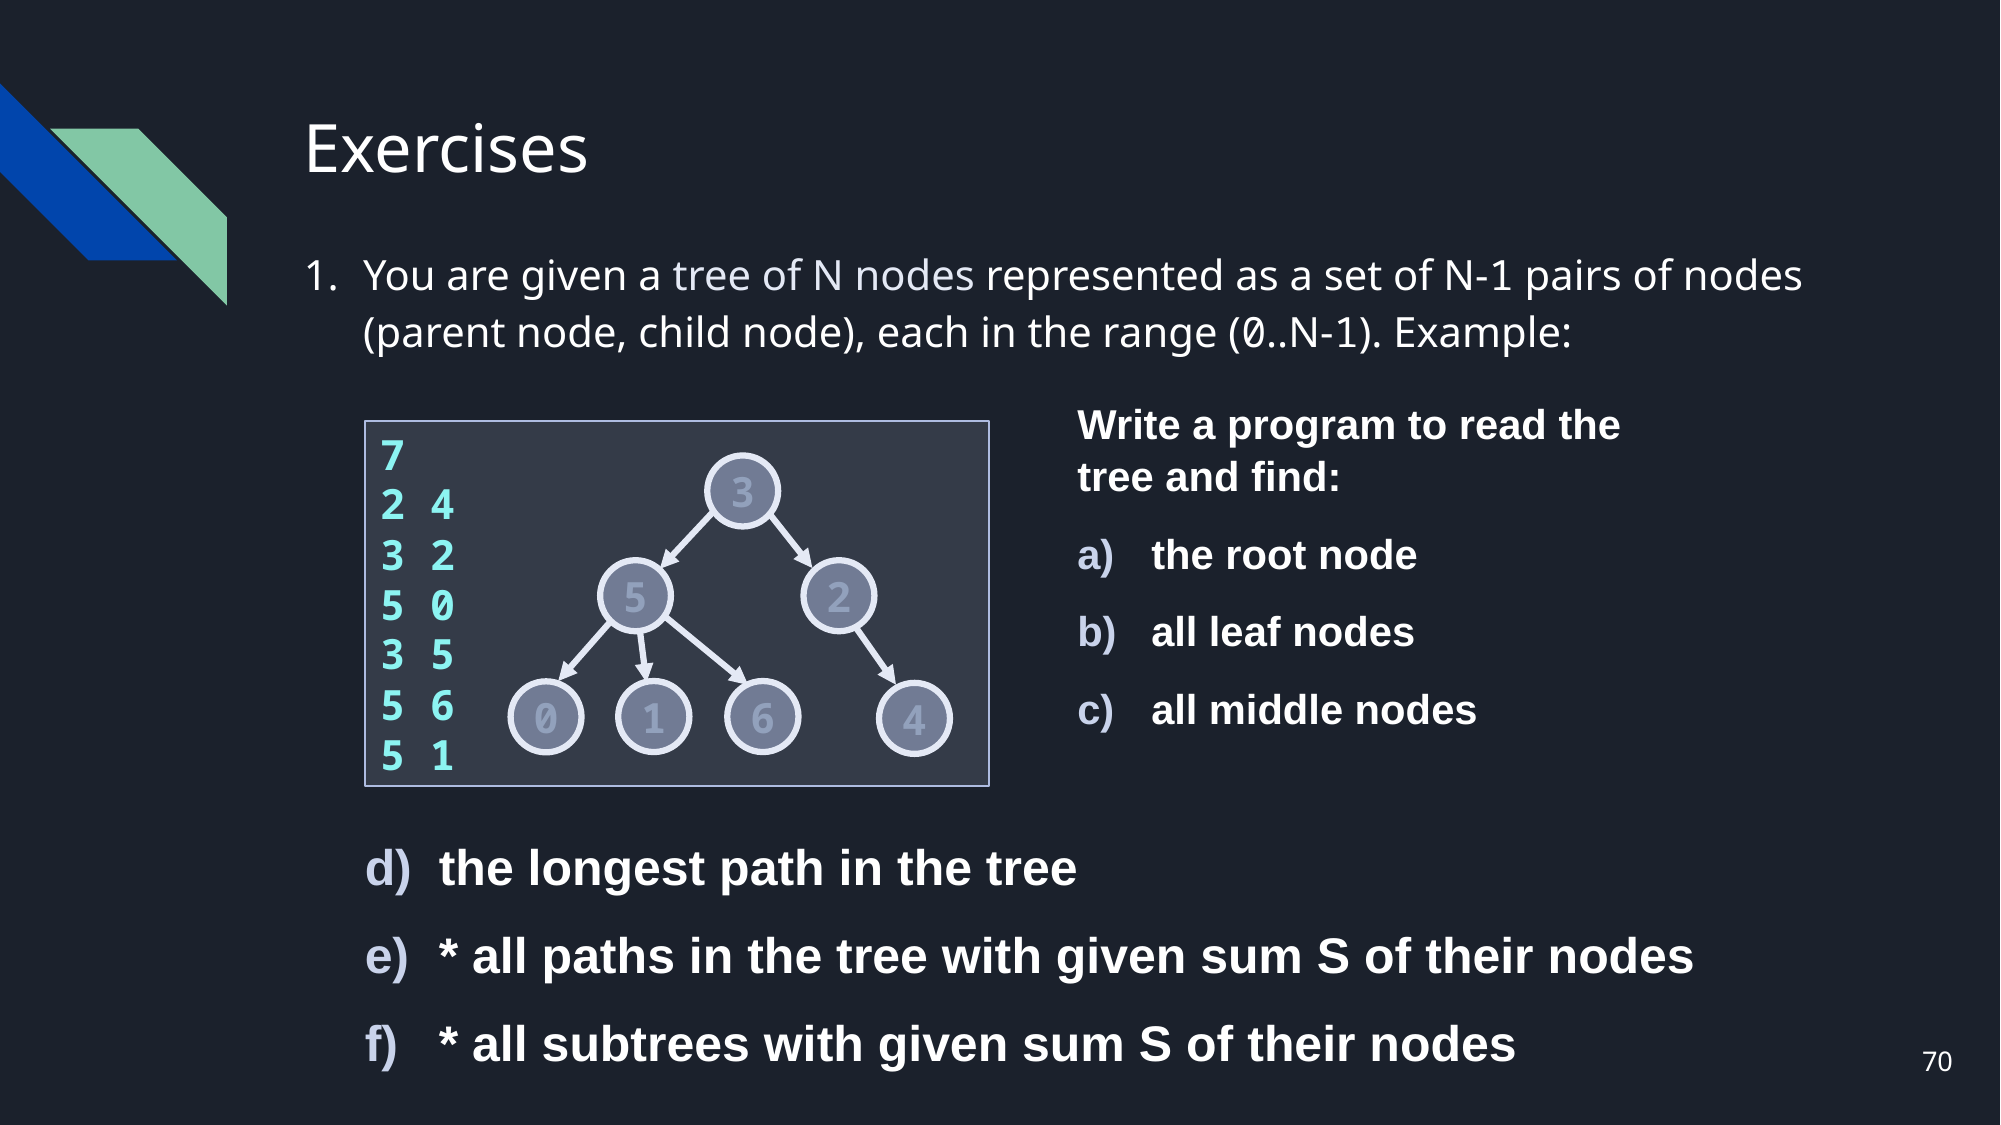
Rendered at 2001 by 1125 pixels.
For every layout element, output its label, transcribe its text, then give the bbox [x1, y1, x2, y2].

title Exercises [283, 86, 1824, 221]
list You are given a tree of N nodes represented as a set of N-1 pairs of nodes (parent node, child node), each in the range (0..N-1). Example: [283, 221, 1824, 980]
slide_number 70 [1853, 1019, 1974, 1106]
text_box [510, 455, 951, 755]
text_box 7 2 4 3 2 5 0 3 5 5 6 5 1 [365, 420, 990, 786]
text_box the longest path in the tree * all paths in the tree with given sum S of their nodes * all subtrees with given sum S of their nodes [349, 825, 1713, 1094]
text_box Write a program to read the tree and find: the root node all leaf nodes all middle nodes [1062, 387, 1713, 765]
